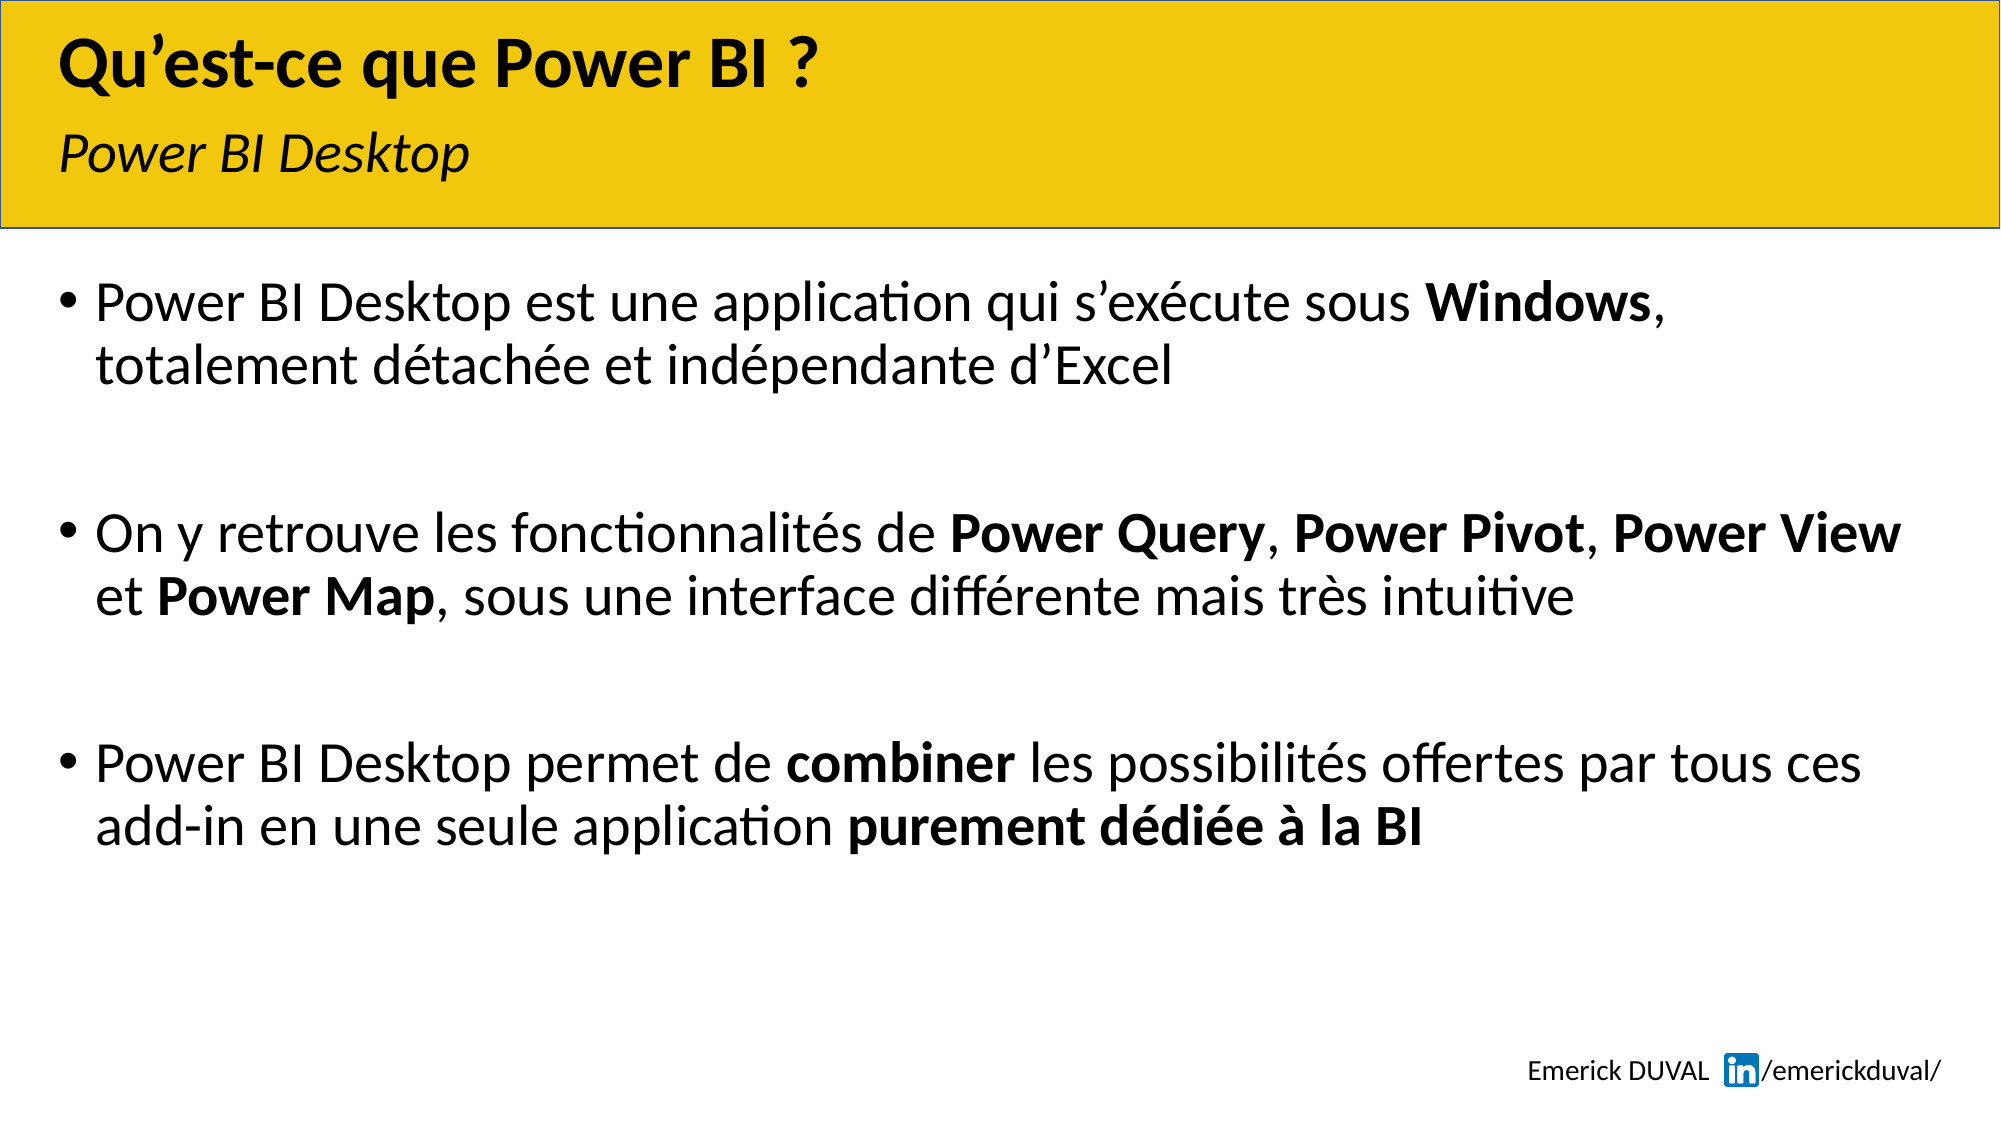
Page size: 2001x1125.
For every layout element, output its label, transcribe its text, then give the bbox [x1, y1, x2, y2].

title Qu’est-ce que Power BI ? [43, 16, 1940, 112]
list Power BI Desktop est une application qui s’exécute sous Windows, totalement détachée et indépendante d’Excel On y retrouve les fonctionnalités de Power Query, Power Pivot, Power View et Power Map, sous une interface différente mais très intuitive Power BI Desktop permet de combiner les possibilités offertes par tous ces add-in en une seule application purement dédiée à la BI [43, 263, 1940, 1002]
list Power BI Desktop [43, 114, 1680, 193]
picture [1724, 1053, 1759, 1087]
